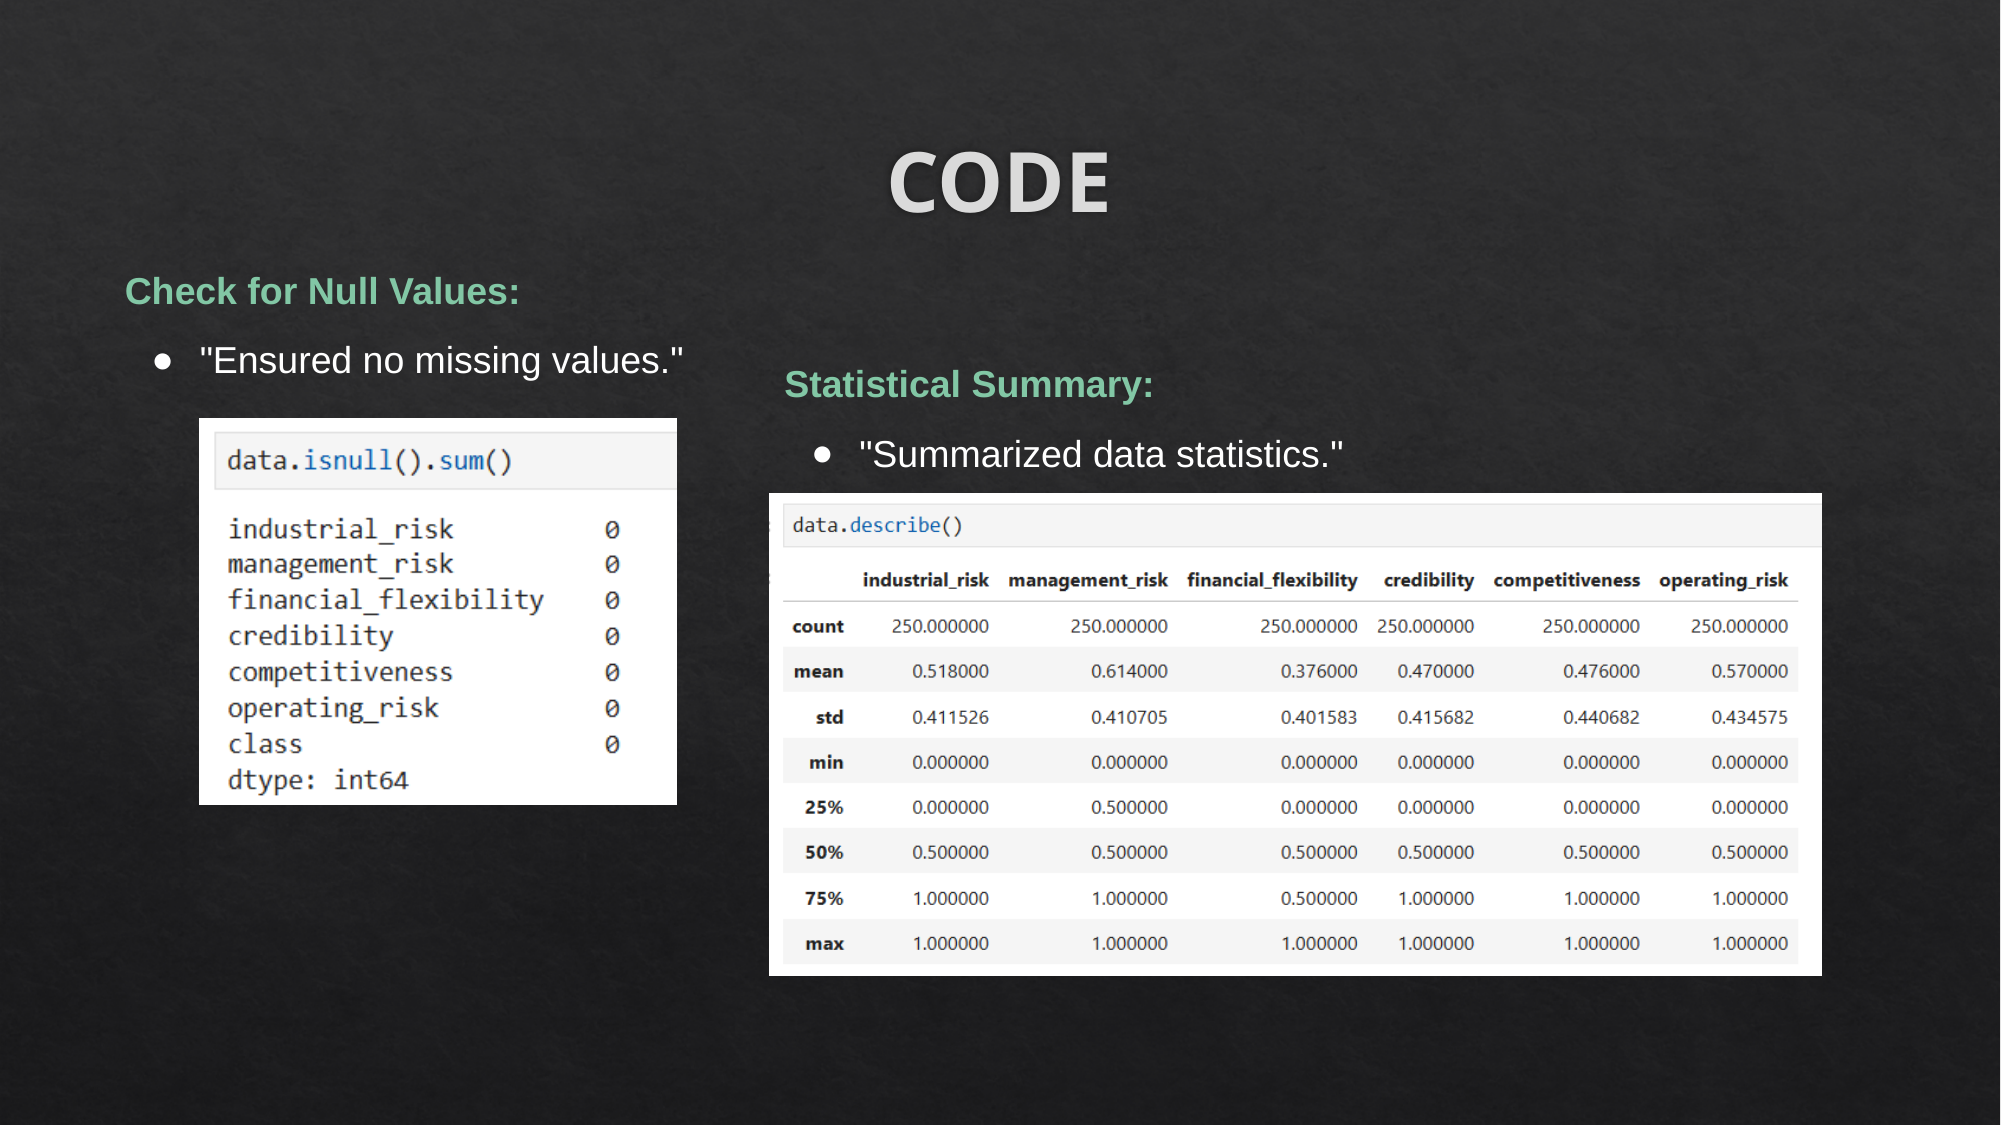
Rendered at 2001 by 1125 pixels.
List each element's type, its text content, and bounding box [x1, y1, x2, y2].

title CODE [149, 99, 1849, 260]
text_box Check for Null Values: "Ensured no missing values." [110, 259, 1110, 389]
picture [199, 418, 677, 805]
picture [769, 493, 1822, 976]
text_box Statistical Summary: "Summarized data statistics." [769, 352, 1770, 483]
